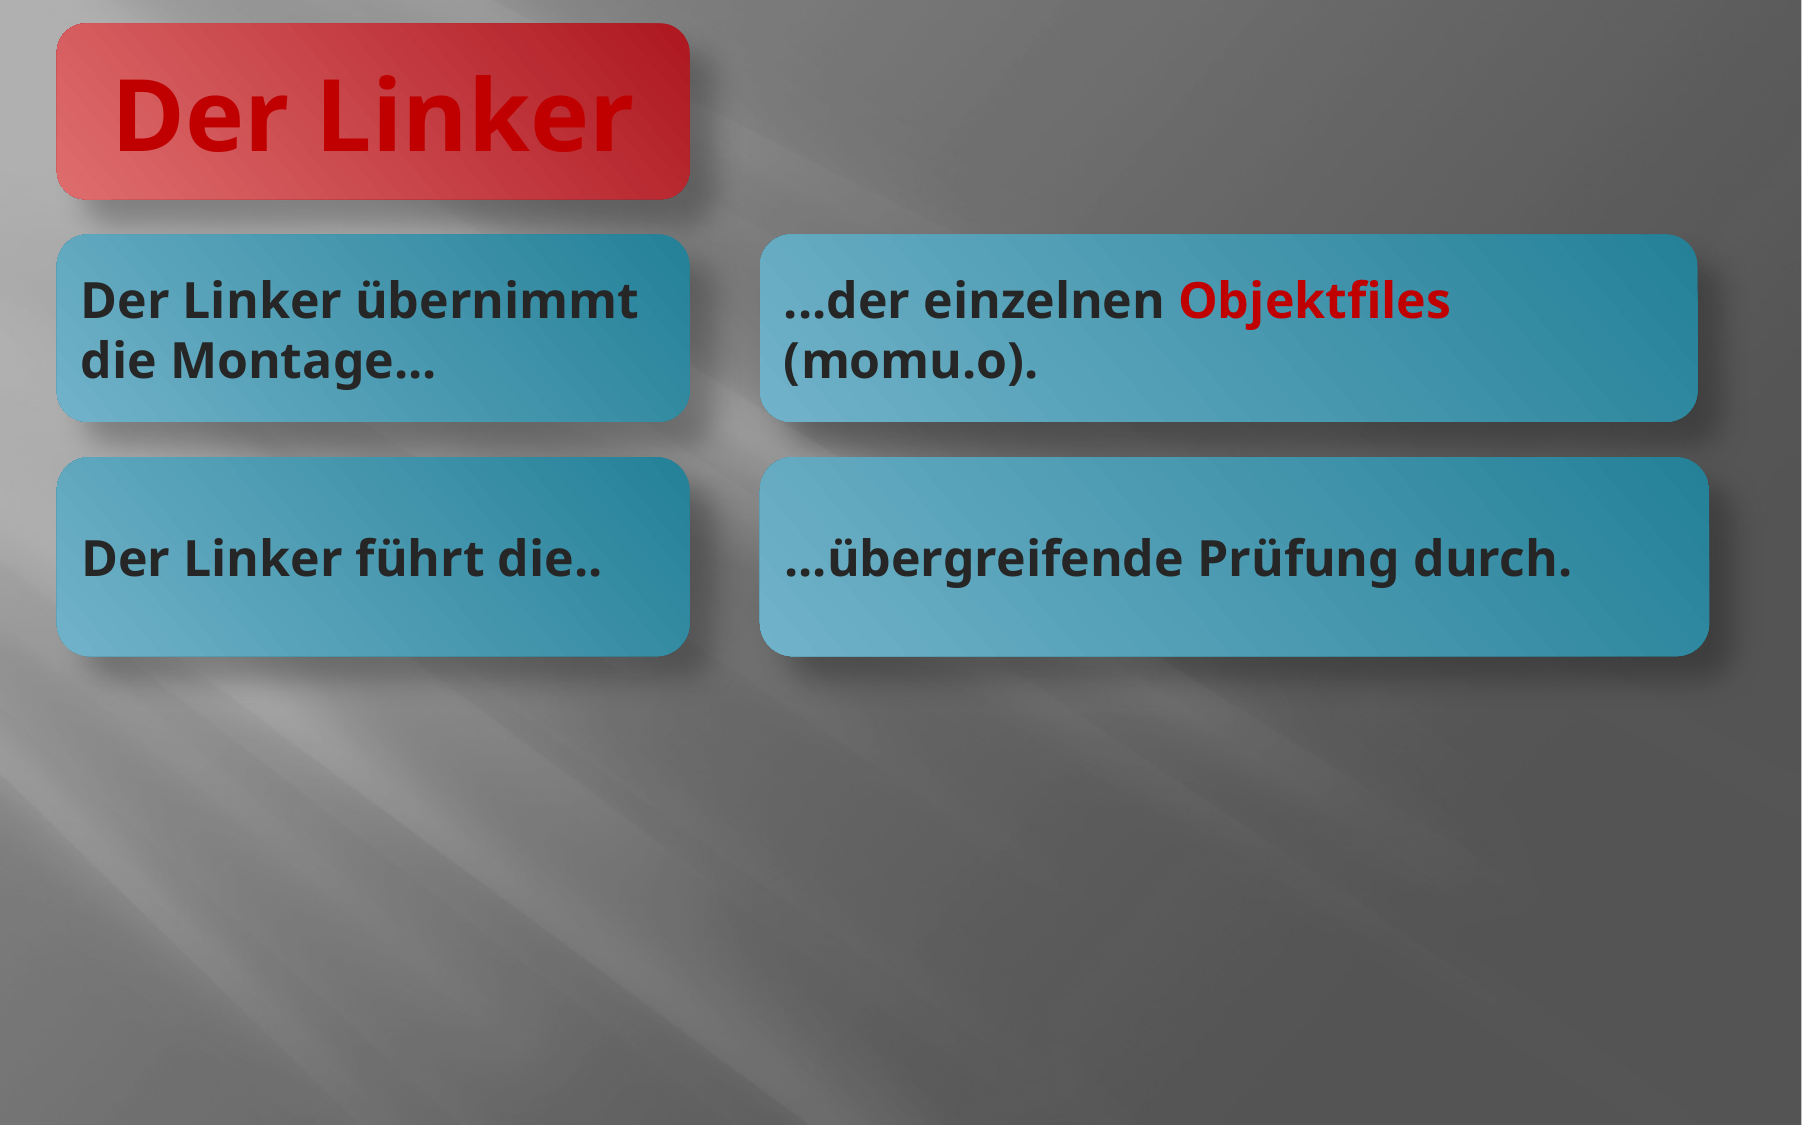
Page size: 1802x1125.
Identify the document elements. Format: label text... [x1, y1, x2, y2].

text_box Der Linker übernimmt die Montage... [56, 234, 690, 422]
text_box Der Linker führt die.. [56, 457, 690, 657]
text_box ...übergreifende Prüfung durch. [759, 457, 1710, 657]
text_box Der Linker [56, 23, 690, 200]
text_box ...der einzelnen Objektfiles (momu.o). [760, 234, 1698, 422]
